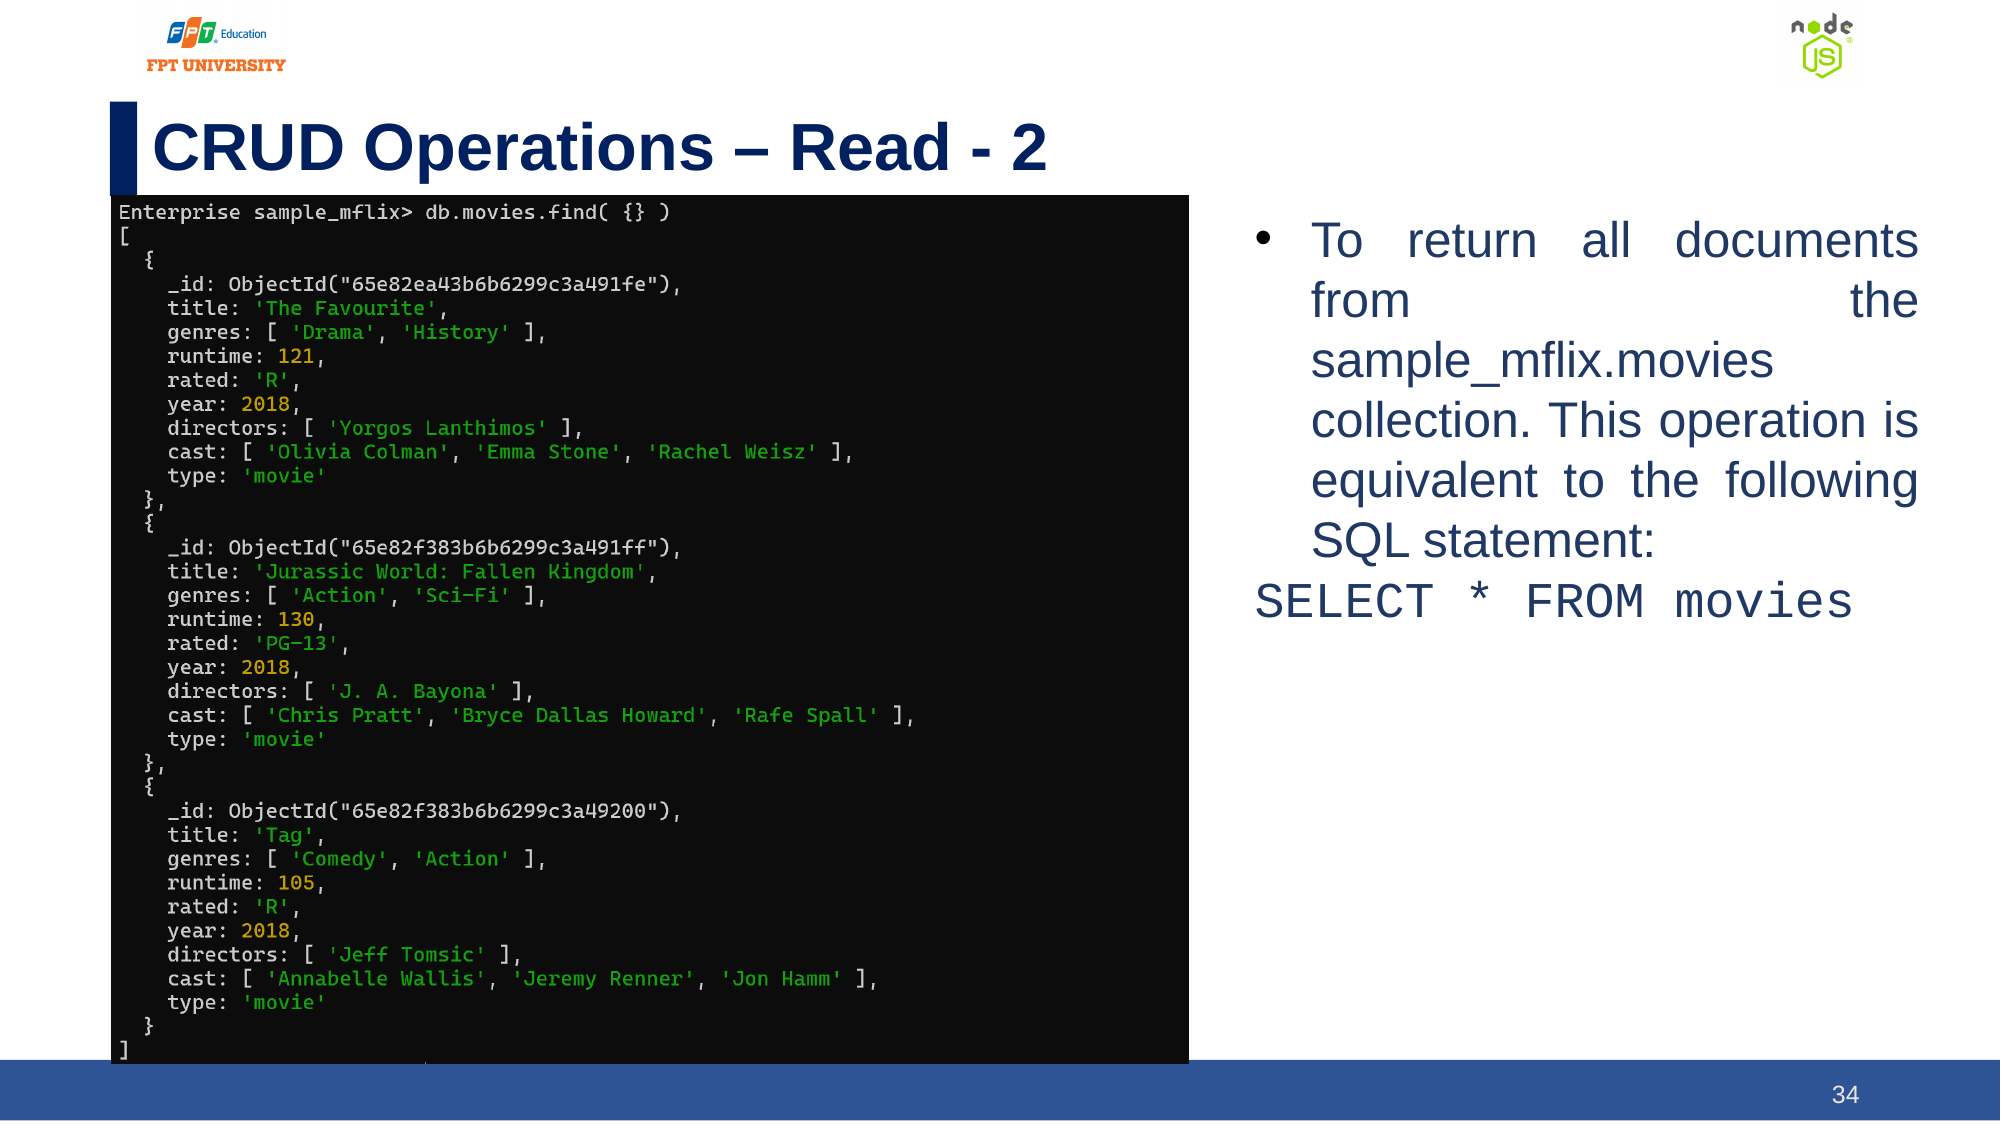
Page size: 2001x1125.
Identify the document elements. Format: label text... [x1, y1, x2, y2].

picture [111, 195, 1190, 1064]
slide_number ‹#› [1424, 1063, 1875, 1123]
title CRUD Operations – Read - 2 [137, 101, 1650, 197]
picture [1781, 4, 1863, 86]
text_box To return all documents from the sample_mflix.movies collection. This operation is equivalent to the following SQL statement: SELECT * FROM movies [1239, 200, 1935, 636]
picture [137, 1, 291, 86]
